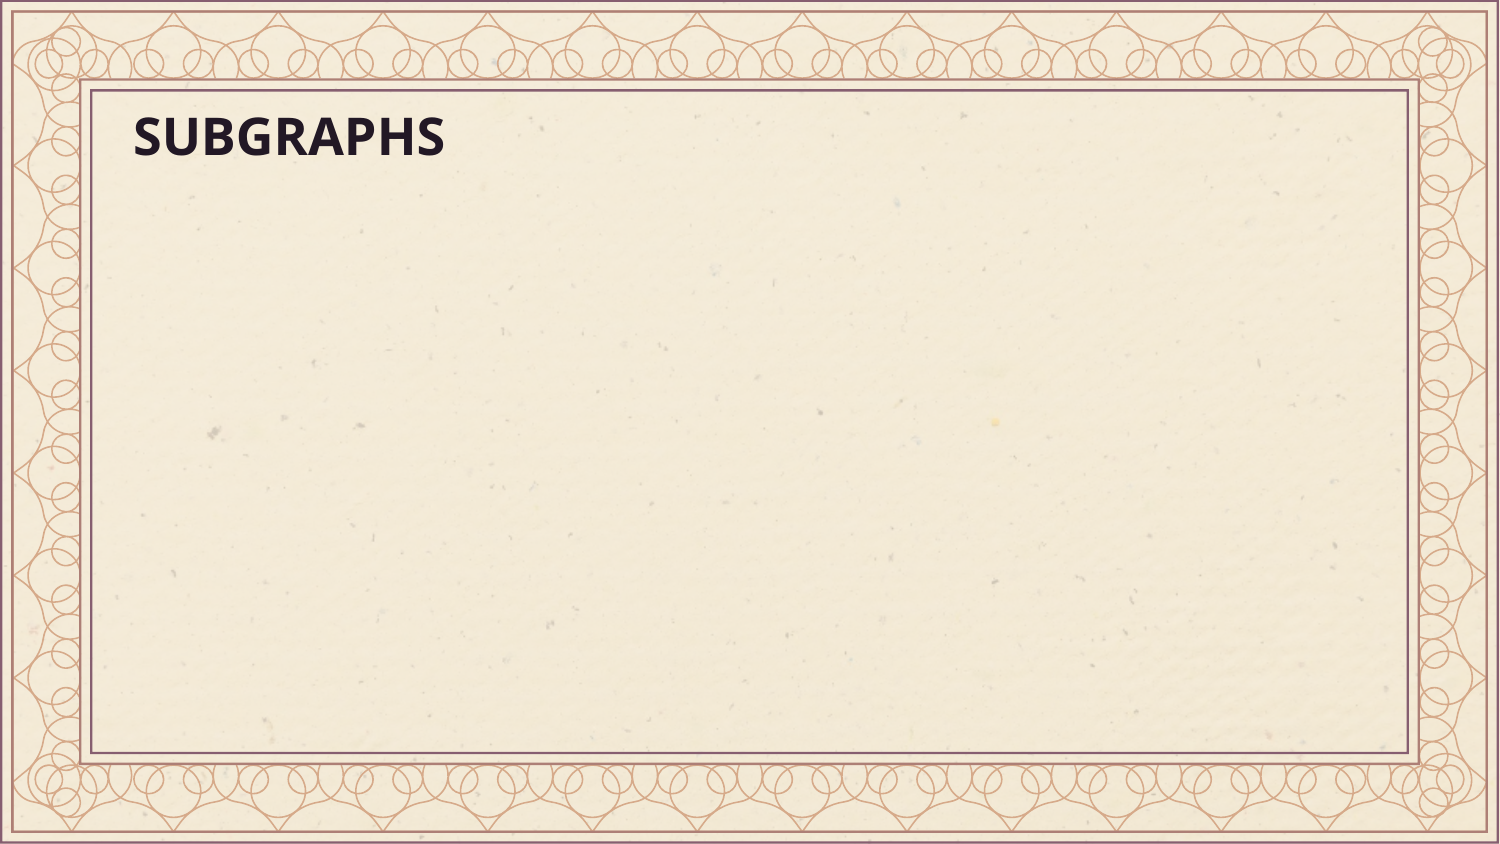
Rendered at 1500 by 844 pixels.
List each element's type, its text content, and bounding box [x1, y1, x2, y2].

title SUBGRAPHS [118, 88, 1382, 183]
